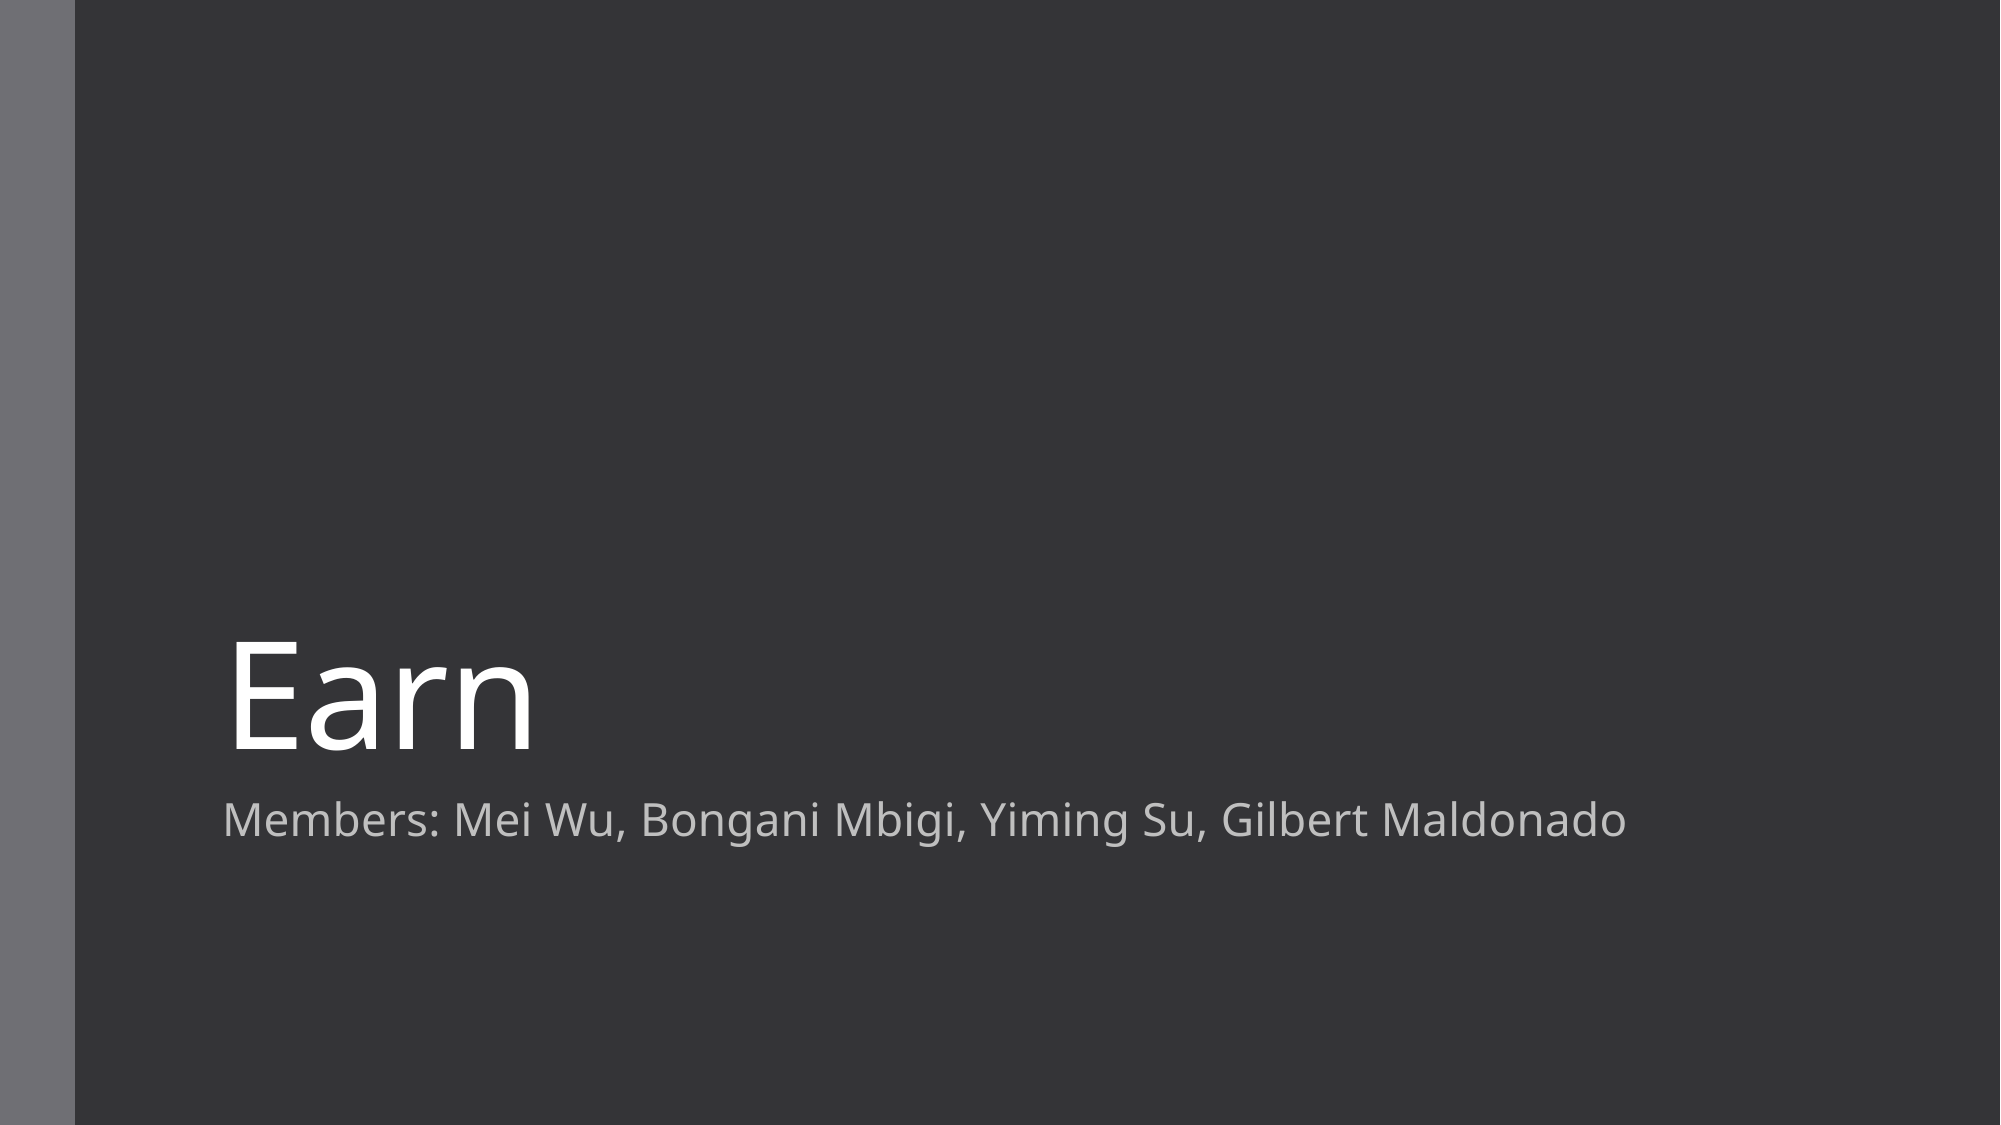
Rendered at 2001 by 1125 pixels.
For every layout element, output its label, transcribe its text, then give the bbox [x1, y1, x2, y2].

title Earn [206, 124, 1752, 787]
subtitle Members: Mei Wu, Bongani Mbigi, Yiming Su, Gilbert Maldonado [206, 787, 1752, 1065]
